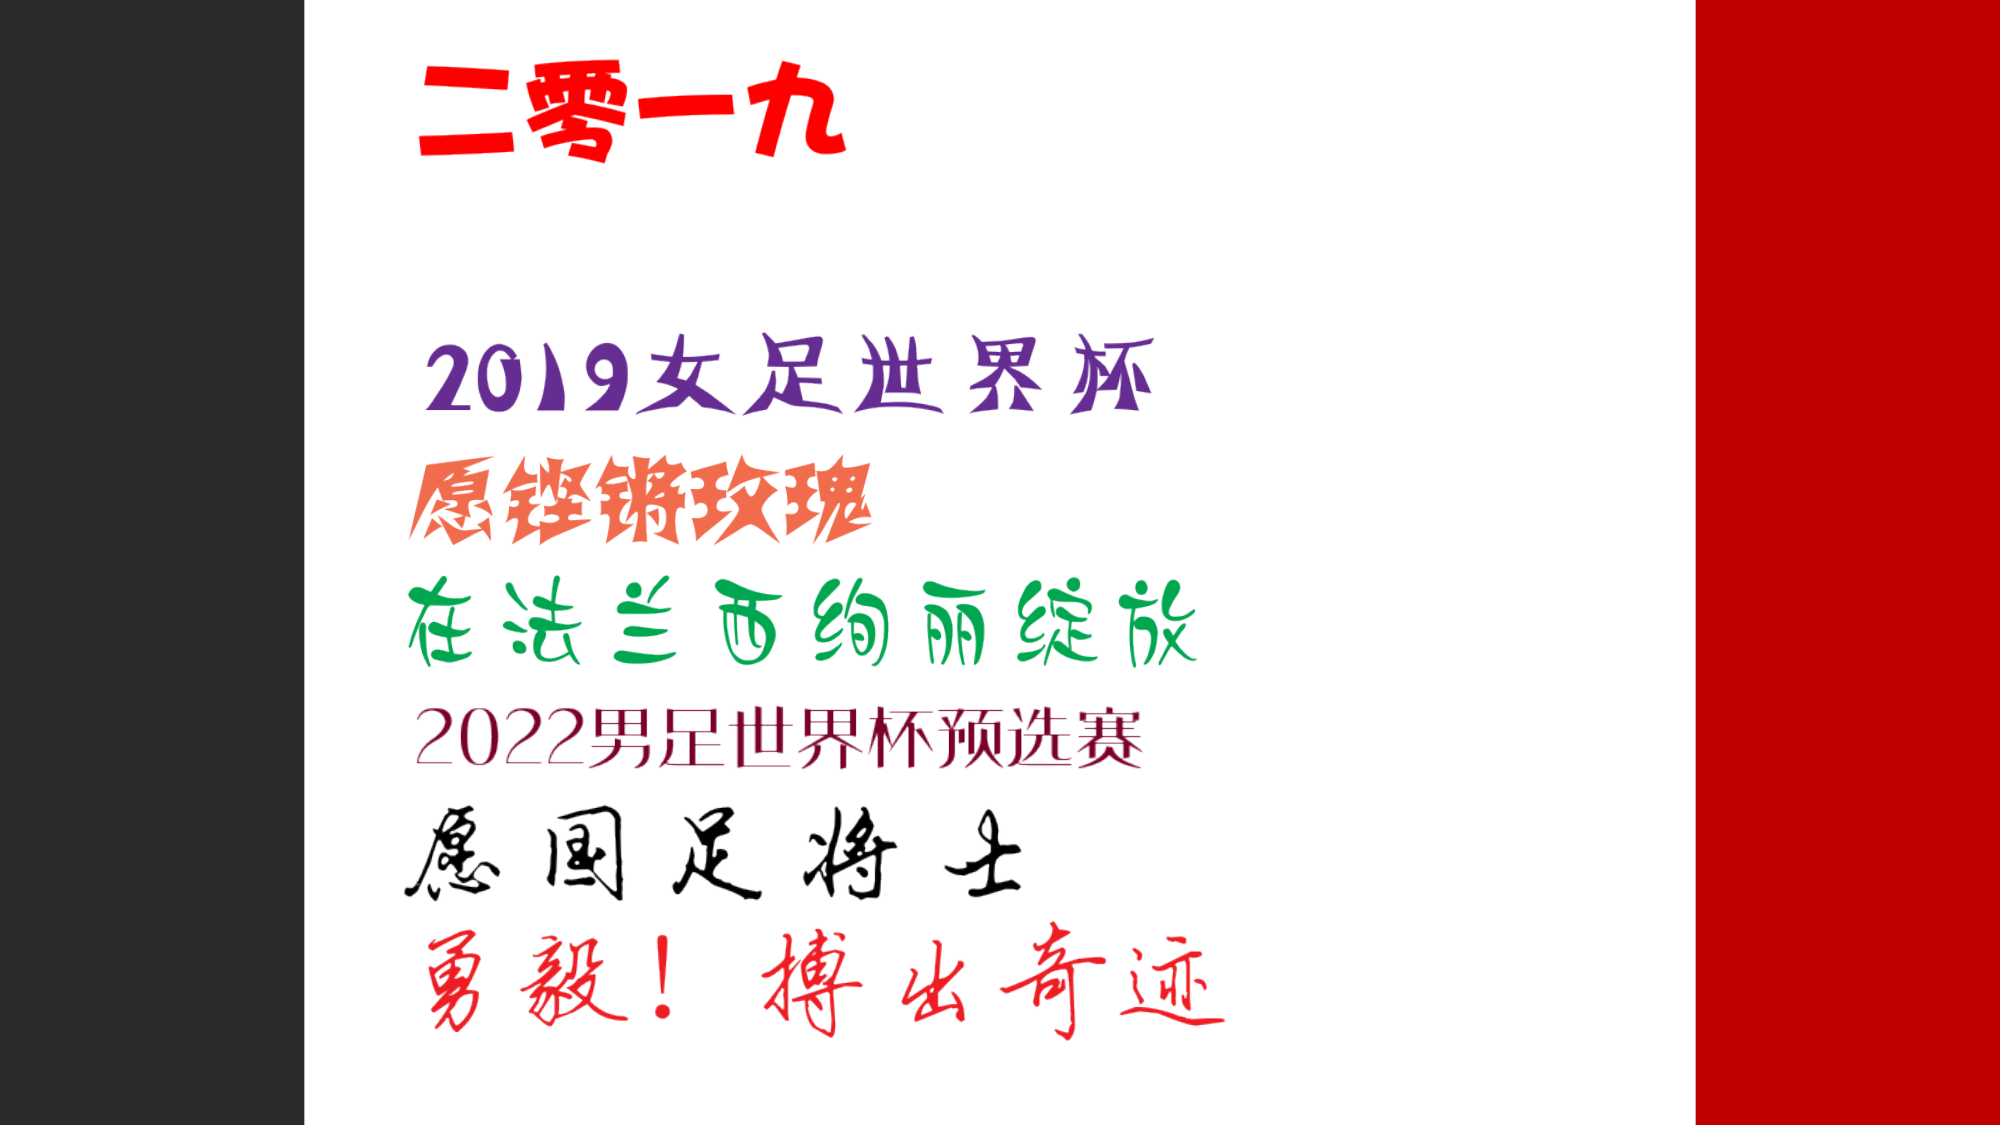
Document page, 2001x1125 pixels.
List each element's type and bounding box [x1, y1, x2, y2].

picture [382, 181, 1361, 428]
picture [356, 692, 1261, 1048]
text_box [0, 0, 305, 1125]
picture [385, 50, 884, 168]
text_box [1694, 0, 2000, 1125]
picture [382, 439, 907, 559]
picture [364, 565, 1215, 674]
